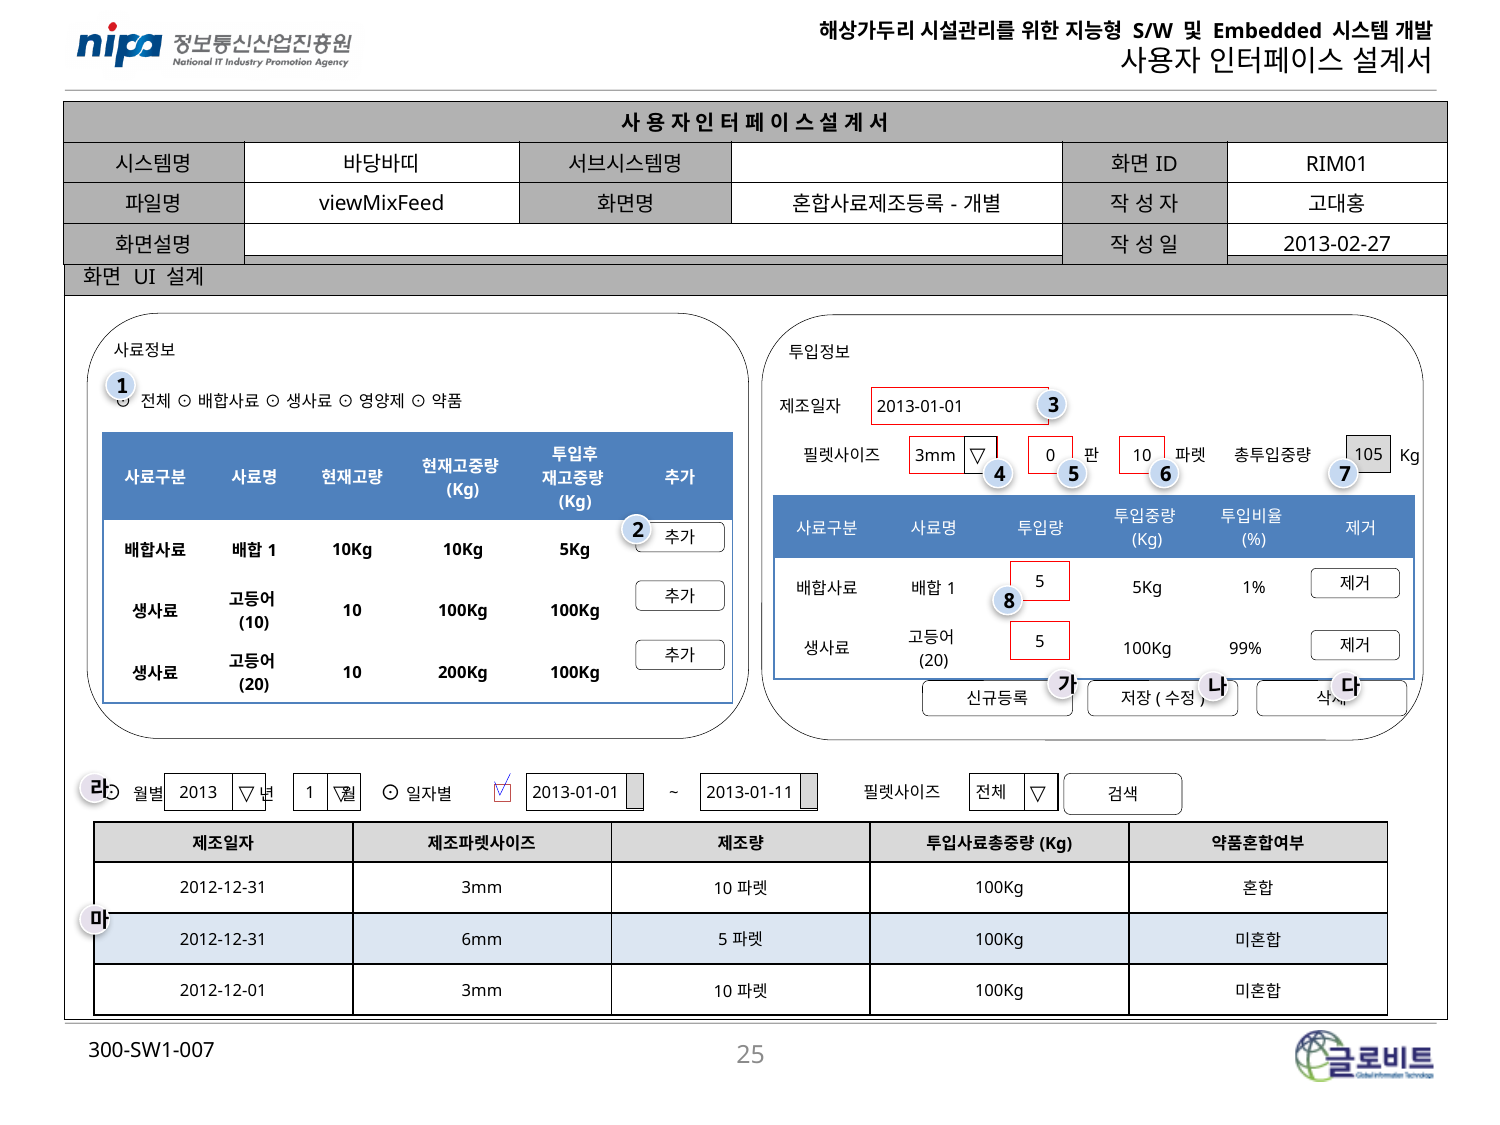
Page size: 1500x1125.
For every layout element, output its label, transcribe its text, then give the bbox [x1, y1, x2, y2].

table_cell 10Kg [301, 520, 404, 578]
text_box 2013-01-01 [871, 387, 1049, 425]
text_box 5 [1010, 621, 1070, 660]
table_cell 생사료 [775, 617, 880, 678]
table_cell 99% [1201, 617, 1307, 678]
table_cell [65, 296, 1447, 1019]
text_box ⊙ 월별 년 월 ⊙ 일자별 [361, 773, 526, 811]
table_cell 배합사료 [104, 520, 208, 578]
text_box ▽ [963, 436, 997, 474]
text_box 투입정보 [761, 314, 1424, 741]
table_cell [1307, 617, 1413, 678]
table_header 투입비율(%) [1201, 497, 1307, 558]
text_box 105 [1346, 435, 1391, 473]
table_cell 작 성 일 [1063, 224, 1227, 264]
table_header 제조일자 [95, 823, 352, 861]
table_cell 화면설명 [64, 224, 244, 264]
table_cell 미혼합 [1130, 965, 1387, 1014]
table_cell 3mm [354, 863, 611, 912]
table_cell 5Kg [1094, 558, 1201, 617]
text_box 신규등록 [922, 680, 1073, 716]
table_cell 100Kg [871, 914, 1128, 963]
table_header 제조량 [612, 823, 869, 861]
text_box ▽ [327, 773, 361, 811]
table_cell 배합사료 [775, 558, 880, 617]
text_box 2013-01-11 [700, 773, 818, 811]
text_box 저장(수정) [1087, 680, 1238, 716]
text_box ⊙ 월별 년 월 ⊙ 일자별 [95, 773, 164, 811]
text_box 8 [992, 585, 1023, 616]
text_box 판 [1077, 436, 1117, 474]
table_cell 파일명 [64, 183, 244, 223]
table_cell 100Kg [523, 641, 628, 702]
table_cell [1307, 558, 1413, 617]
table_cell 10파렛 [612, 863, 869, 912]
table_cell 생사료 [104, 578, 208, 641]
text_box 제조일자 [773, 387, 862, 425]
text_box ▽ [1024, 773, 1057, 811]
text_box 5 [1010, 561, 1070, 601]
text_box 나 [1197, 670, 1229, 702]
text_box 마 [79, 904, 110, 935]
text_box 추가 [635, 580, 725, 611]
table_cell 고등어(10) [208, 578, 301, 641]
text_box 필렛사이즈 [797, 436, 910, 474]
table_cell [987, 617, 1094, 678]
table_cell 고등어(20) [880, 617, 987, 678]
table_header 사료명 [208, 434, 301, 520]
text_box [626, 773, 644, 809]
table_cell 5Kg [523, 520, 628, 578]
text_box 2 [621, 514, 652, 545]
text_box 전체 [970, 773, 1024, 811]
text_box 추가 [638, 522, 725, 552]
table_header 제거 [1307, 497, 1413, 558]
table_cell [245, 224, 1062, 264]
text_box 라 [79, 772, 110, 804]
table_cell 100Kg [1094, 617, 1201, 678]
table_cell [628, 641, 732, 702]
table_header 사료구분 [104, 434, 208, 520]
table_cell viewMixFeed [245, 183, 519, 223]
table_cell 화면ID [1063, 143, 1227, 182]
table_cell 생사료 [104, 641, 208, 702]
table_header 현재고량 [301, 434, 404, 520]
table_cell [732, 143, 1062, 182]
table_cell [628, 520, 732, 578]
picture [1294, 1030, 1437, 1082]
table_cell 혼합사료제조등록-개별 [732, 183, 1062, 223]
table_cell 2012-12-31 [95, 863, 352, 912]
table_header 추가 [628, 434, 732, 520]
table_cell [987, 558, 1094, 617]
table_header 사 용 자 인 터 페 이 스 설 계 서 [64, 102, 1447, 142]
text_box 10 [1119, 436, 1165, 474]
table_cell 2013-02-27 [1228, 224, 1447, 264]
table_cell 작 성 자 [1063, 183, 1227, 223]
text_box 2013 [164, 773, 232, 811]
text_box 1 [293, 773, 327, 811]
text_box 필렛사이즈 [857, 773, 970, 811]
text_box 추가 [635, 640, 725, 670]
table_cell 바당바띠 [245, 143, 519, 182]
table_cell 고등어(20) [208, 641, 301, 702]
table_cell 3mm [354, 965, 611, 1014]
text_box 사료정보 [87, 313, 749, 739]
table_header 투입사료총중량(Kg) [871, 823, 1128, 861]
table_cell 10파렛 [612, 965, 869, 1014]
text_box ⊙ 전체 ⊙ 배합사료 ⊙ 생사료 ⊙ 영양제 ⊙ 약품 [109, 383, 537, 418]
text_box Kg [1393, 439, 1435, 470]
table_cell 6mm [354, 914, 611, 963]
text_box 삭제 [1256, 680, 1407, 716]
text_box 7 [1327, 458, 1359, 489]
table_header 화면 UI 설계 [65, 265, 1447, 295]
text_box ⊙ 월별 년 월 ⊙ 일자별 [266, 773, 293, 811]
table_cell 미혼합 [1130, 914, 1387, 963]
table_cell 100Kg [871, 863, 1128, 912]
table_header 투입후 재고중량(Kg) [523, 434, 628, 520]
text_box 1 [105, 369, 136, 401]
text_box 가 [1047, 668, 1078, 700]
table_header 현재고중량(Kg) [404, 434, 523, 520]
table_header 약품혼합여부 [1130, 823, 1387, 861]
text_box ~ [663, 773, 700, 811]
table_cell [628, 578, 732, 641]
table_cell 100Kg [523, 578, 628, 641]
text_box [800, 773, 818, 809]
table_cell 화면명 [520, 183, 731, 223]
text_box 파렛 [1169, 436, 1228, 474]
table_cell 시스템명 [64, 143, 244, 182]
table_cell 2012-12-31 [95, 914, 352, 963]
text_box 검색 [1063, 773, 1182, 815]
table_cell 혼합 [1130, 863, 1387, 912]
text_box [494, 773, 511, 802]
table_cell 1% [1201, 558, 1307, 617]
table_cell 2012-12-01 [95, 965, 352, 1014]
table_cell 5파렛 [612, 914, 869, 963]
table_header 투입중량(Kg) [1094, 497, 1201, 558]
text_box 총투입중량 [1228, 436, 1329, 474]
table_header 사료구분 [775, 497, 880, 558]
table_header 투입량 [987, 497, 1094, 558]
text_box 다 [1330, 670, 1362, 702]
table_cell RIM01 [1228, 143, 1447, 182]
text_box 5 [1056, 458, 1088, 489]
text_box 3 [1036, 389, 1068, 420]
table_header 제조파렛사이즈 [354, 823, 611, 861]
picture [64, 22, 365, 73]
table_cell 100Kg [871, 965, 1128, 1014]
table_cell 100Kg [404, 578, 523, 641]
table_cell 배합1 [208, 520, 301, 578]
text_box 2013-01-01 [526, 773, 644, 811]
text_box ▽ [232, 773, 266, 811]
text_box 0 [1028, 436, 1073, 474]
text_box 6 [1148, 458, 1180, 489]
table_cell 200Kg [404, 641, 523, 702]
table_cell 10 [301, 578, 404, 641]
table_header 사료명 [880, 497, 987, 558]
table_cell 고대홍 [1228, 183, 1447, 223]
text_box 3mm [910, 436, 963, 474]
text_box 제거 [1311, 568, 1400, 598]
text_box 4 [982, 458, 1014, 489]
text_box 제거 [1311, 630, 1400, 660]
table_cell 서브시스템명 [520, 143, 731, 182]
table_cell 10Kg [404, 520, 523, 578]
table_cell 배합1 [880, 558, 987, 617]
table_cell 10 [301, 641, 404, 702]
